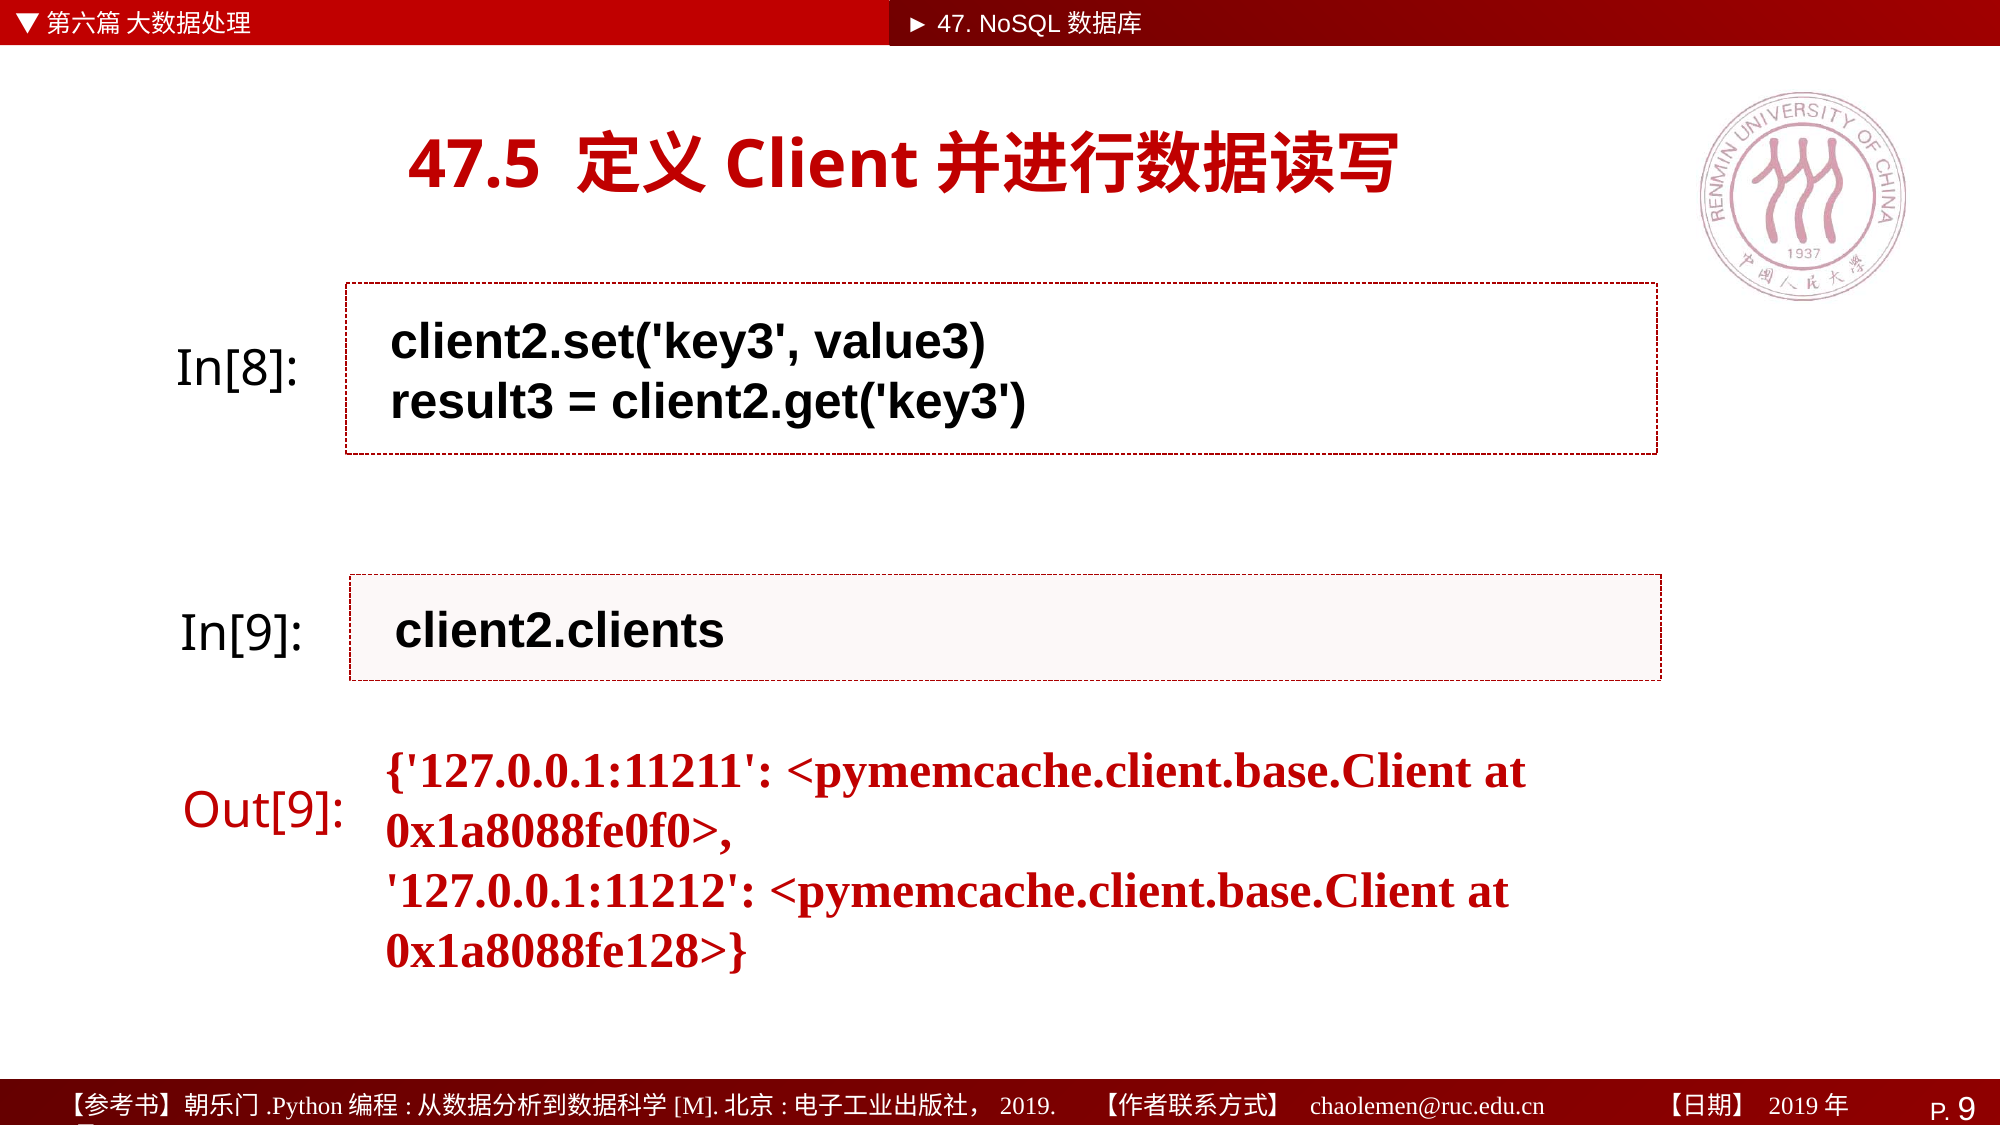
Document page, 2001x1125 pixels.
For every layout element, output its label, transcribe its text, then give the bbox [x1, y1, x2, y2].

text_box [161, 282, 1701, 976]
list ▼第六篇 大数据处理 [0, 0, 725, 43]
title 47.5 定义Client并进行数据读写 [101, 92, 1710, 229]
picture [1696, 89, 1910, 304]
list ► 47. NoSQL数据库 [890, 0, 1249, 43]
